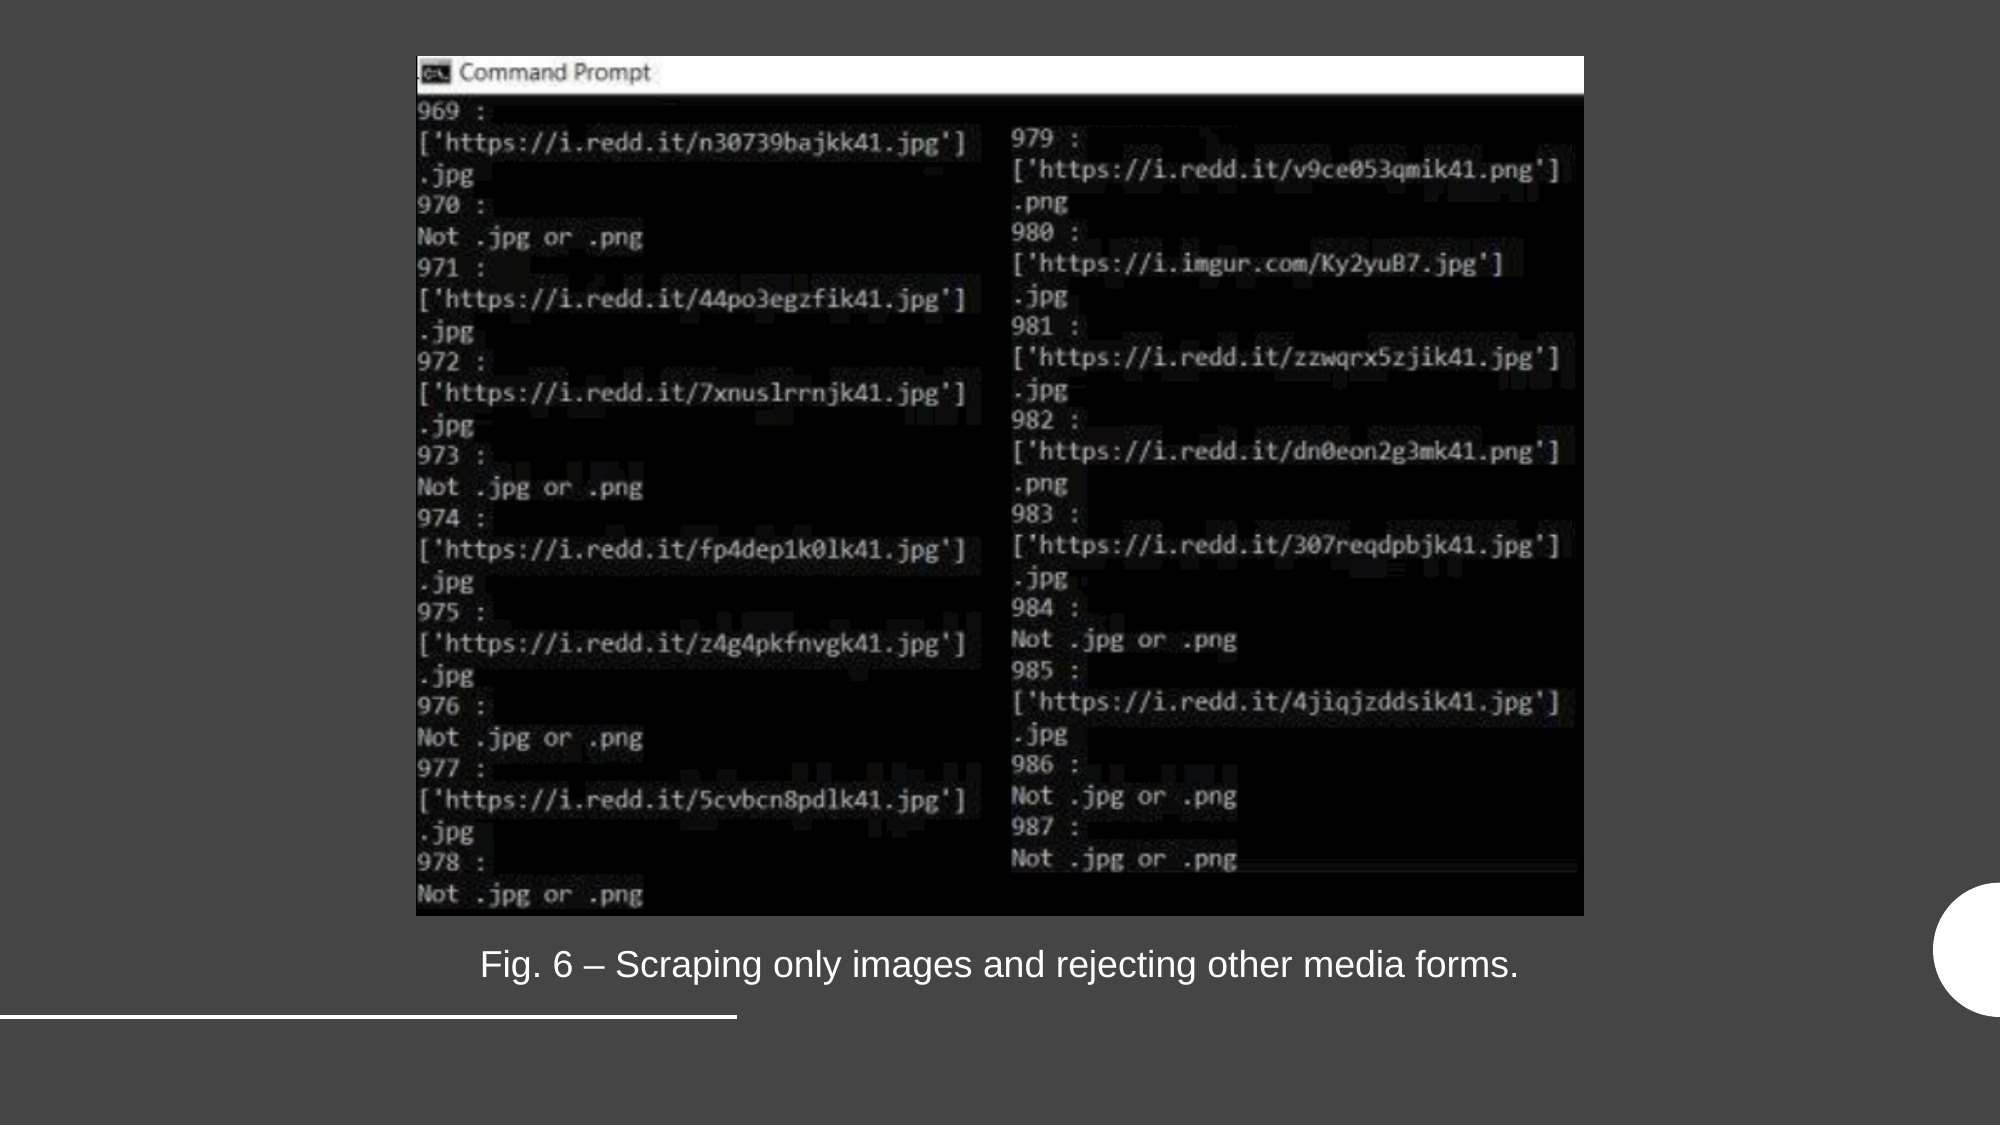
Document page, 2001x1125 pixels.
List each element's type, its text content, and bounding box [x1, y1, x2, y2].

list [416, 56, 1584, 916]
text_box Fig. 6 – Scraping only images and rejecting other media forms. [464, 932, 1535, 993]
